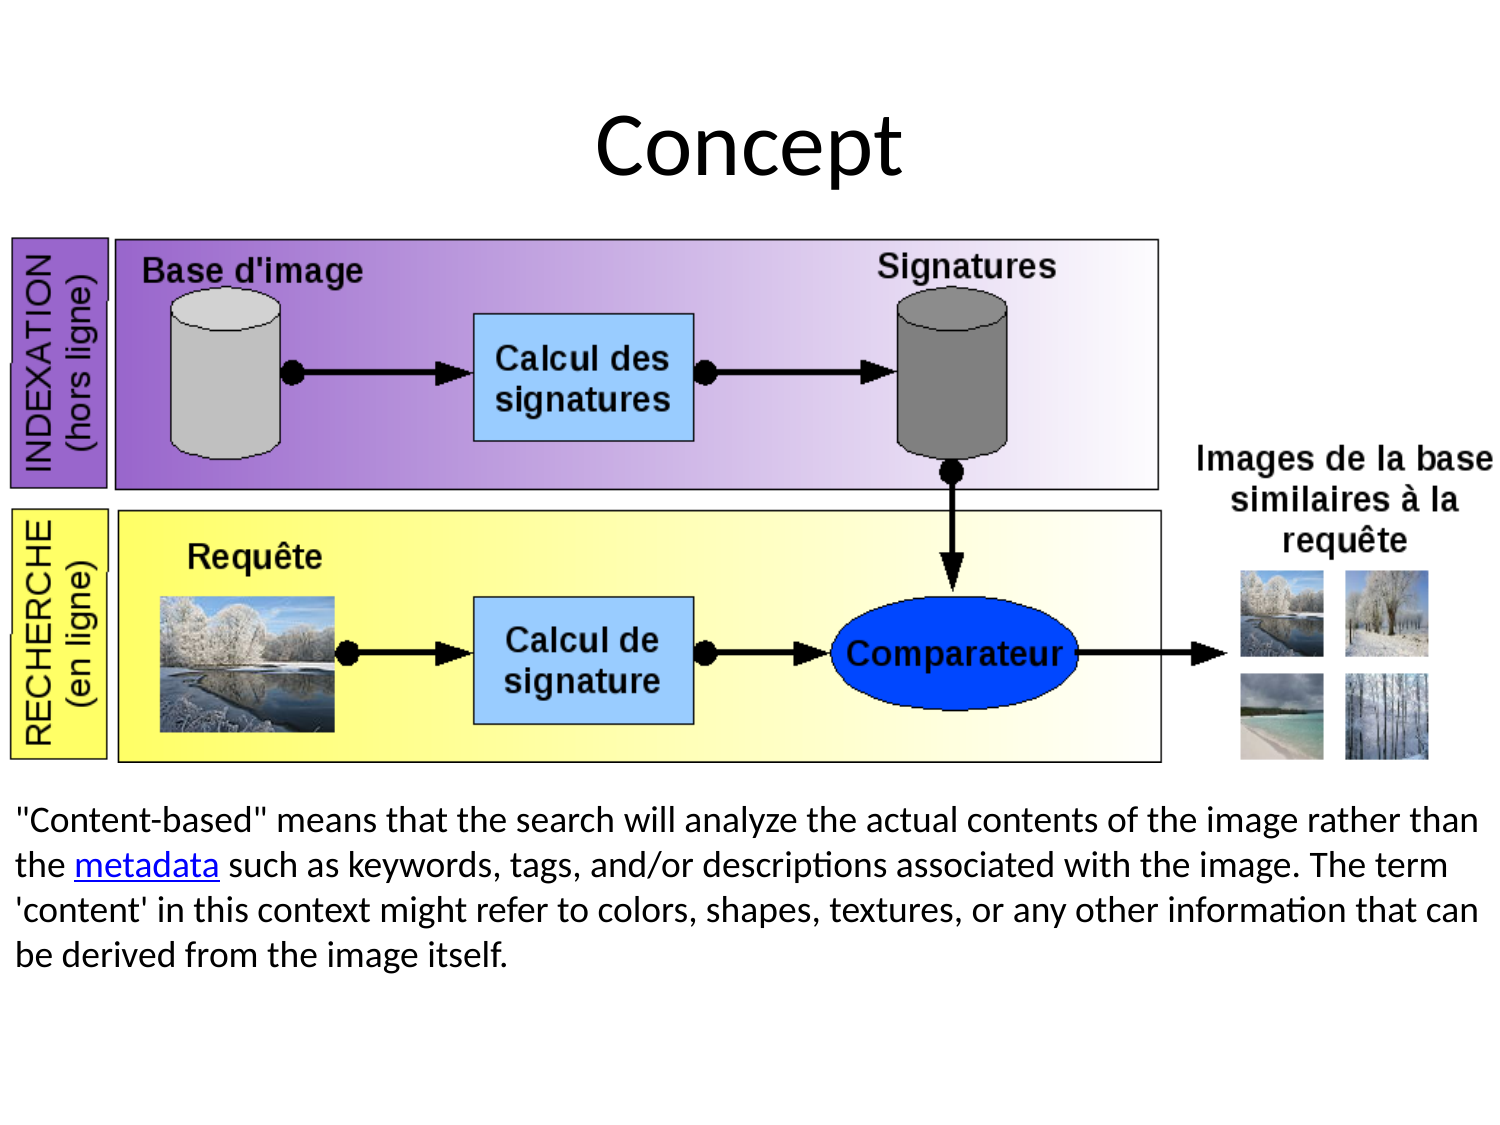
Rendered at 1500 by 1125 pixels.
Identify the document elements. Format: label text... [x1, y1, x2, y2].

text_box "Content-based" means that the search will analyze the actual contents of the image rather than the metadata such as keywords, tags, and/or descriptions associated with the image. The term 'content' in this context might refer to colors, shapes, textures, or any other information that can be derived from the image itself. [0, 787, 1500, 983]
picture [0, 224, 1500, 763]
title Concept [75, 45, 1425, 223]
